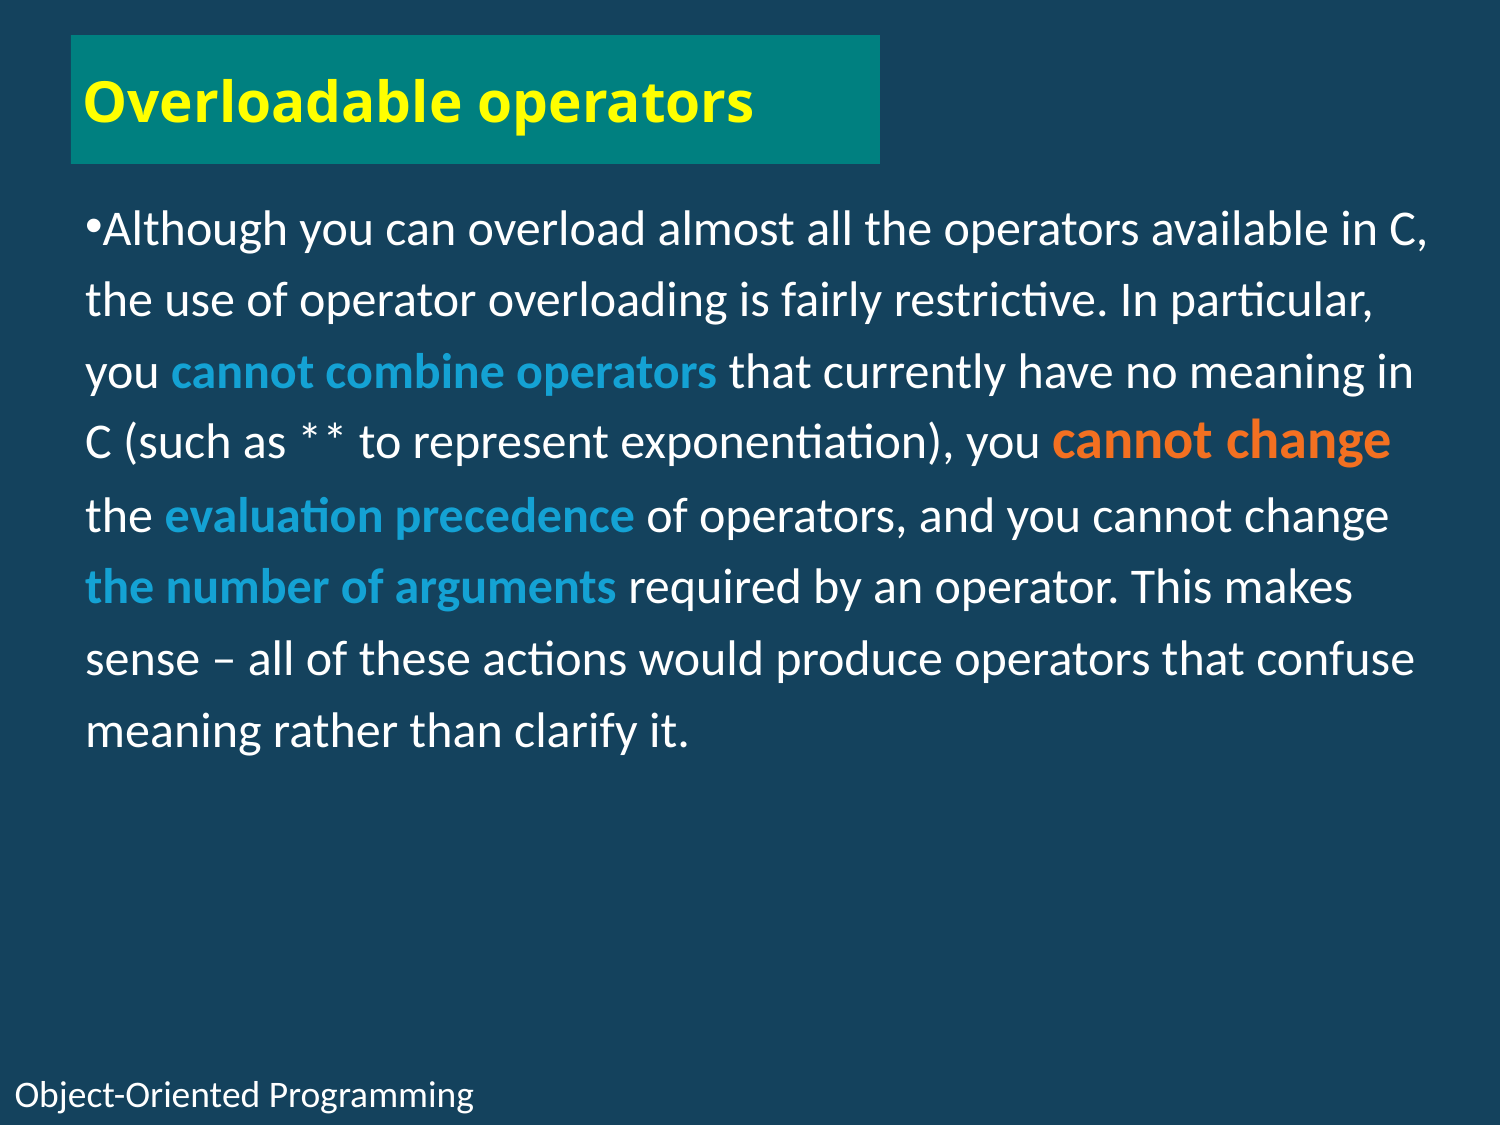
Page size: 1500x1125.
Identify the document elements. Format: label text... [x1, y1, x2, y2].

text_box Although you can overload almost all the operators available in C, the use of operator overloading is fairly restrictive. In particular, you cannot combine operators that currently have no meaning in C (such as ** to represent exponentiation), you cannot change the evaluation precedence of operators, and you cannot change the number of arguments required by an operator. This makes sense – all of these actions would produce operators that confuse meaning rather than clarify it. [70, 175, 1457, 765]
title Overloadable operators [70, 35, 880, 164]
footer Object-Oriented Programming [0, 1062, 601, 1122]
